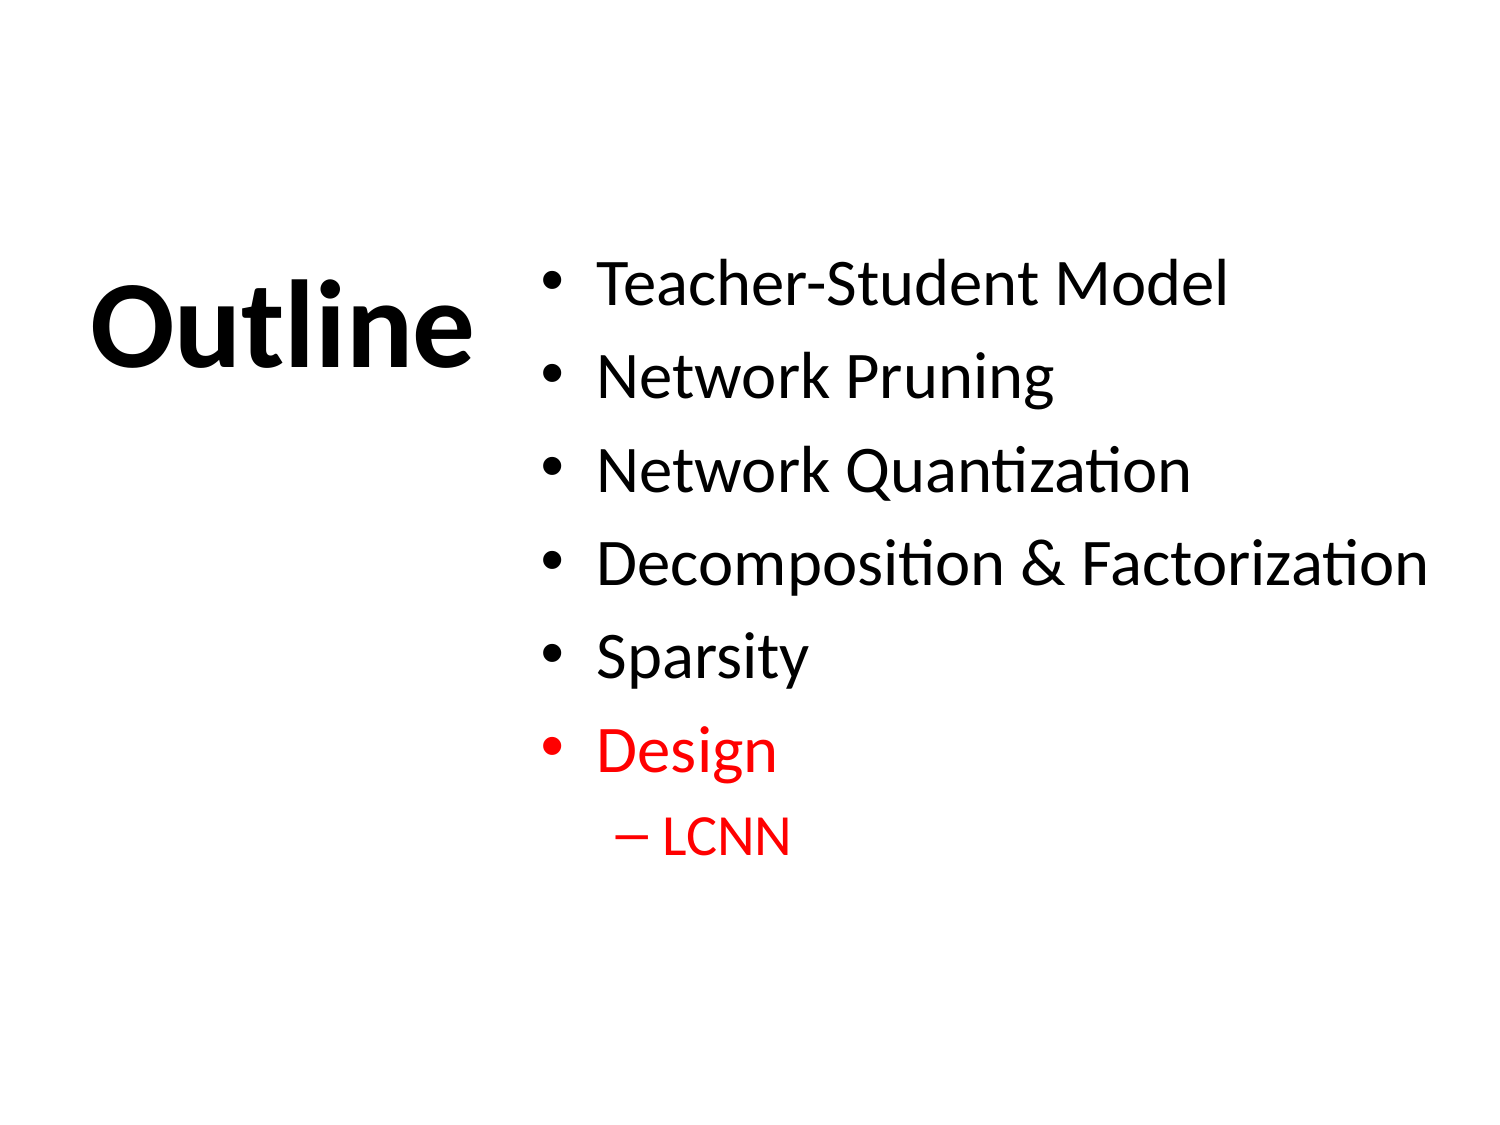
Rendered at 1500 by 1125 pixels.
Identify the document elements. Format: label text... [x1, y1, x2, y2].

list Outline [75, 235, 538, 1005]
list Teacher-Student Model Network Pruning Network Quantization Decomposition & Factorization Sparsity Design LCNN [525, 44, 1471, 1005]
